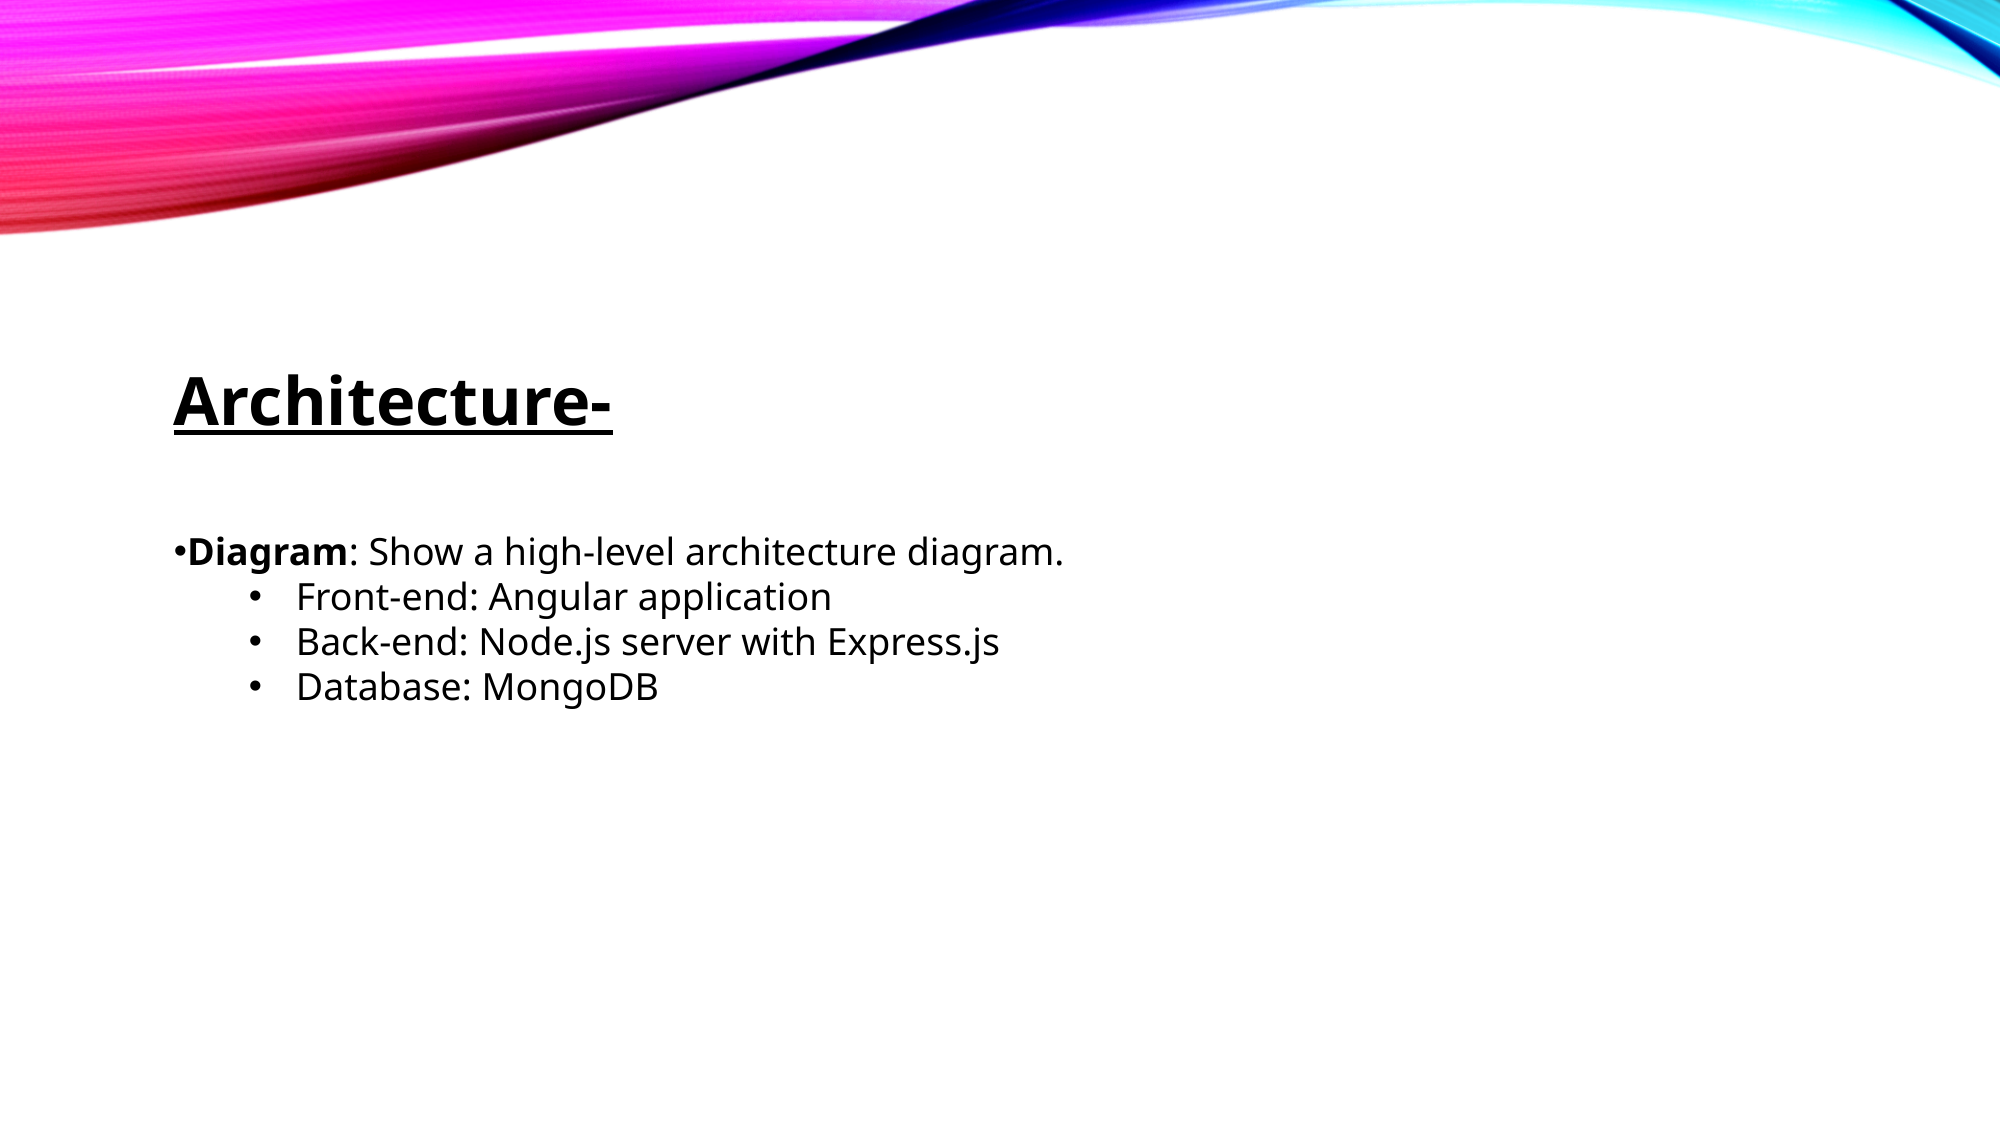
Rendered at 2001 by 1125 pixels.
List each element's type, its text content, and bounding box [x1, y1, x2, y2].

picture [1910, 0, 2000, 45]
text_box Architecture- Diagram: Show a high-level architecture diagram. Front-end: Angular application Back-end: Node.js server with Express.js Database: MongoDB [159, 350, 1579, 761]
picture [1890, 0, 2000, 75]
picture [0, 0, 2000, 237]
